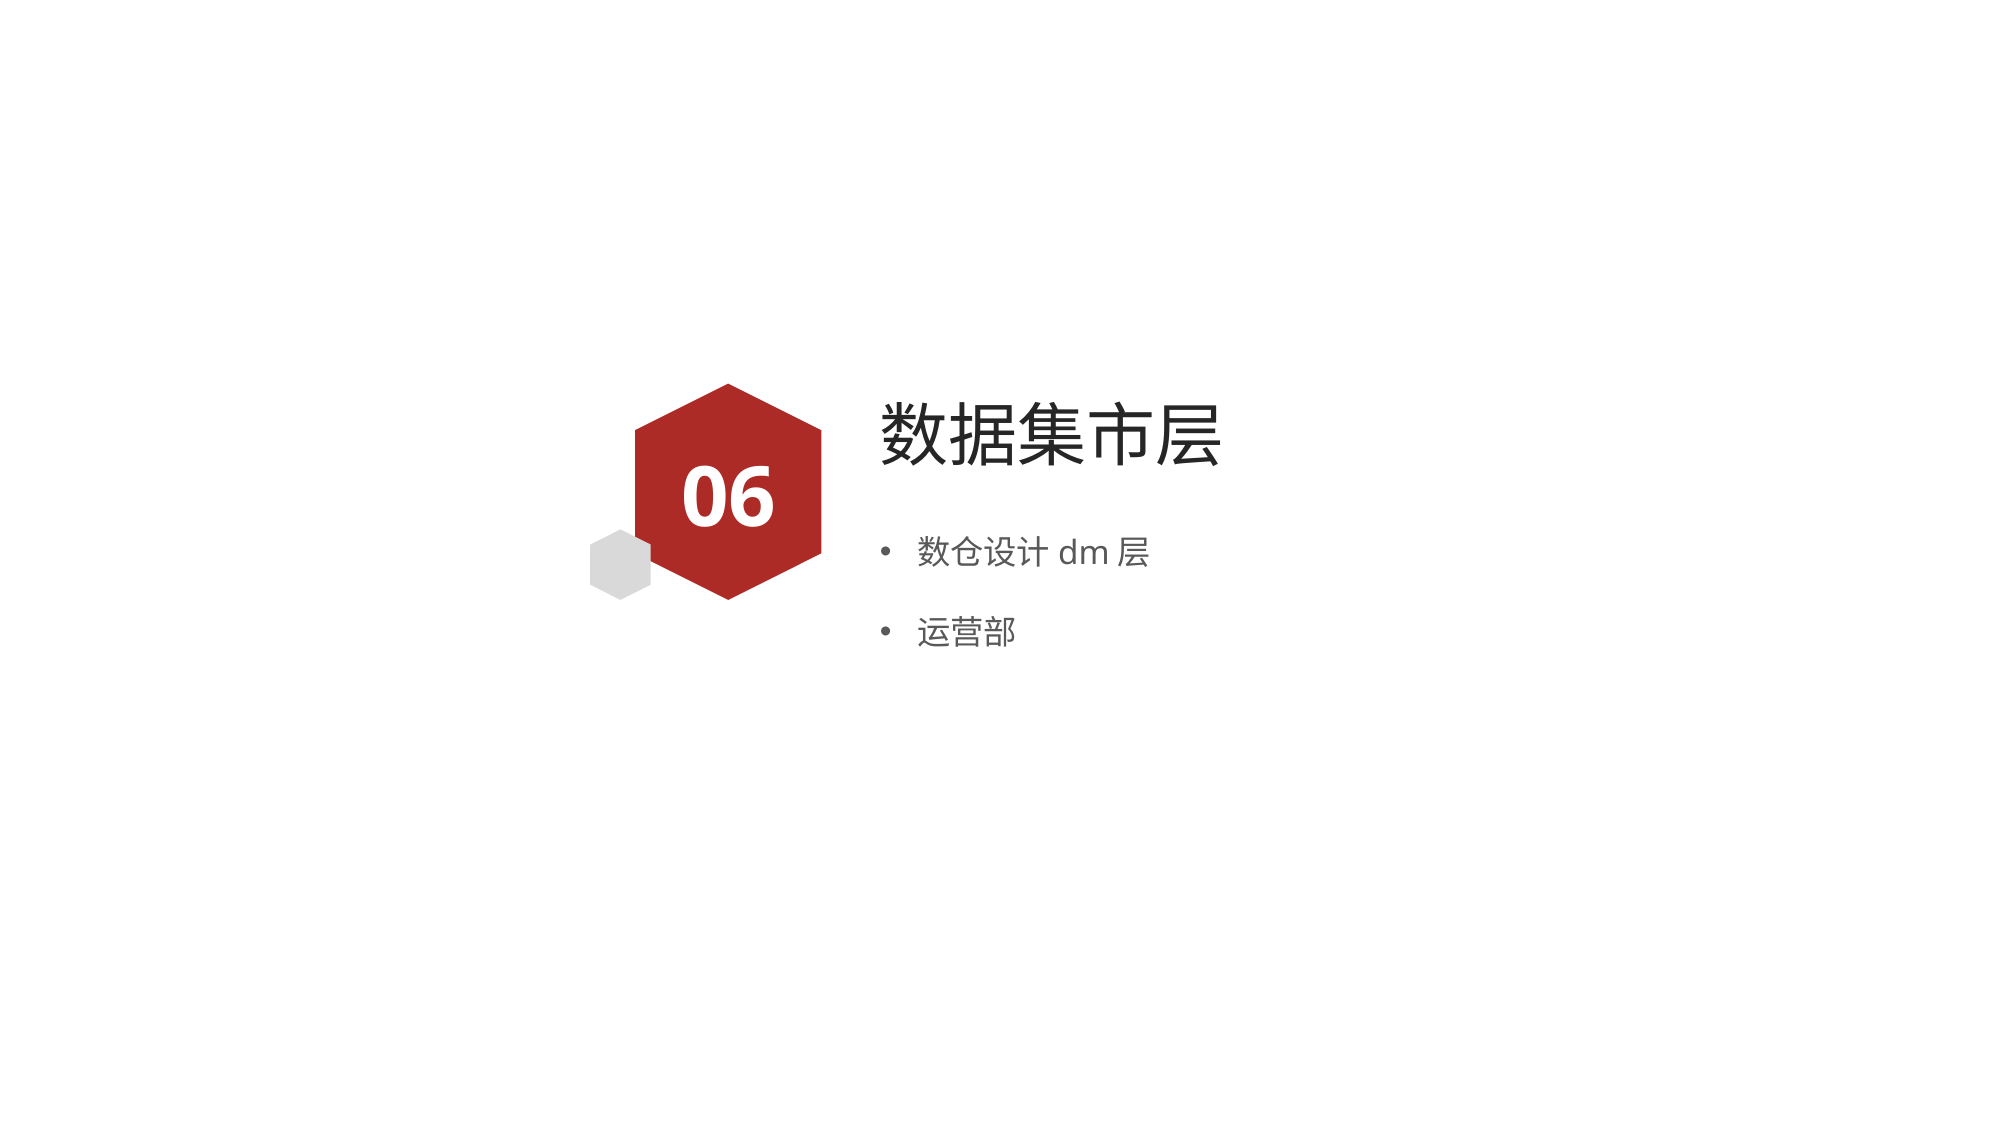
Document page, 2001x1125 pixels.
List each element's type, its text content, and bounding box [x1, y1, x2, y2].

list 06 [636, 404, 822, 594]
list 数仓设计dm层 运营部 [864, 503, 1762, 837]
title 数据集市层 [864, 393, 1969, 484]
